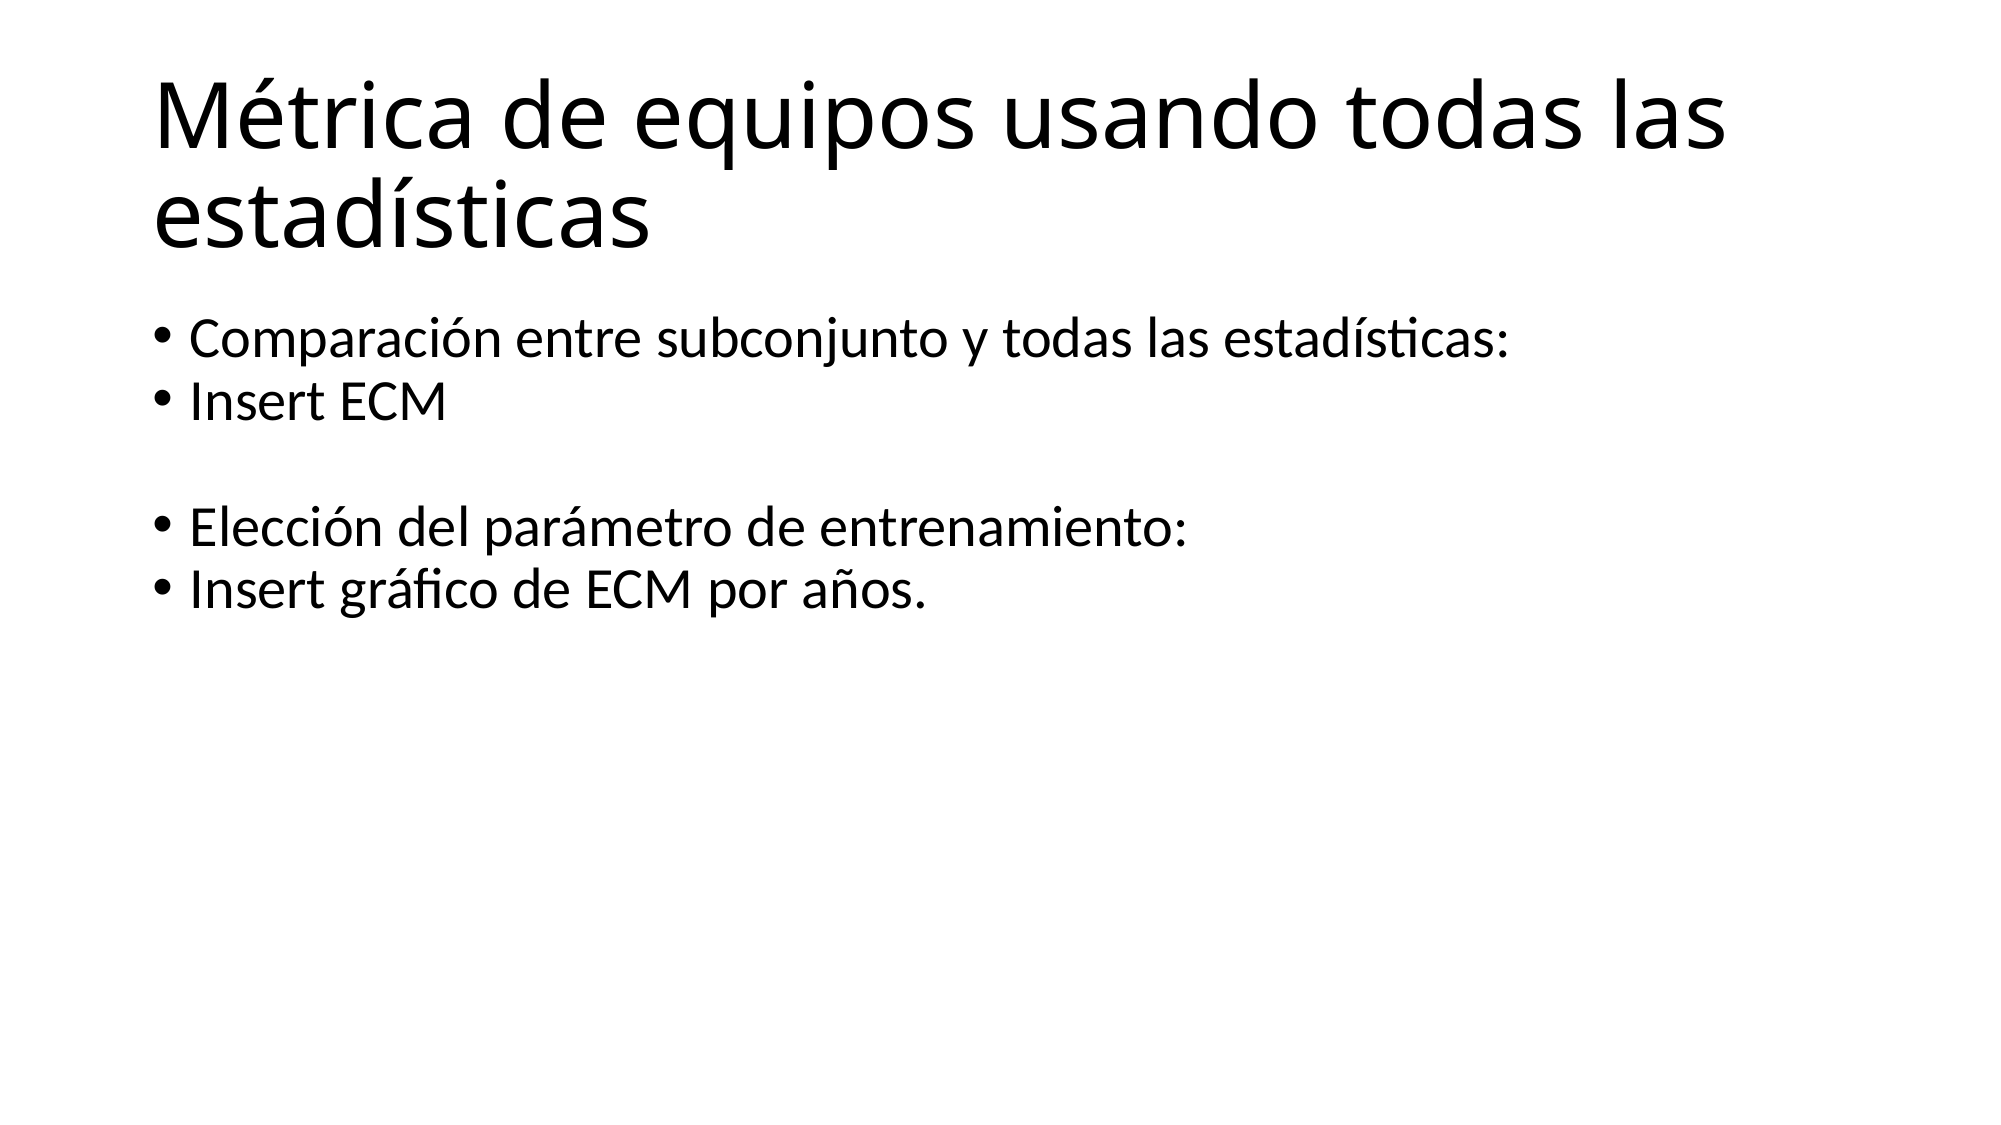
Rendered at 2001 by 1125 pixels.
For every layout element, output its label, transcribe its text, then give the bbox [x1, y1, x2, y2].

text_box Métrica de equipos usando todas las estadísticas [137, 59, 1863, 278]
text_box Comparación entre subconjunto y todas las estadísticas: Insert ECM Elección del parámetro de entrenamiento: Insert gráfico de ECM por años. [137, 299, 1863, 1014]
